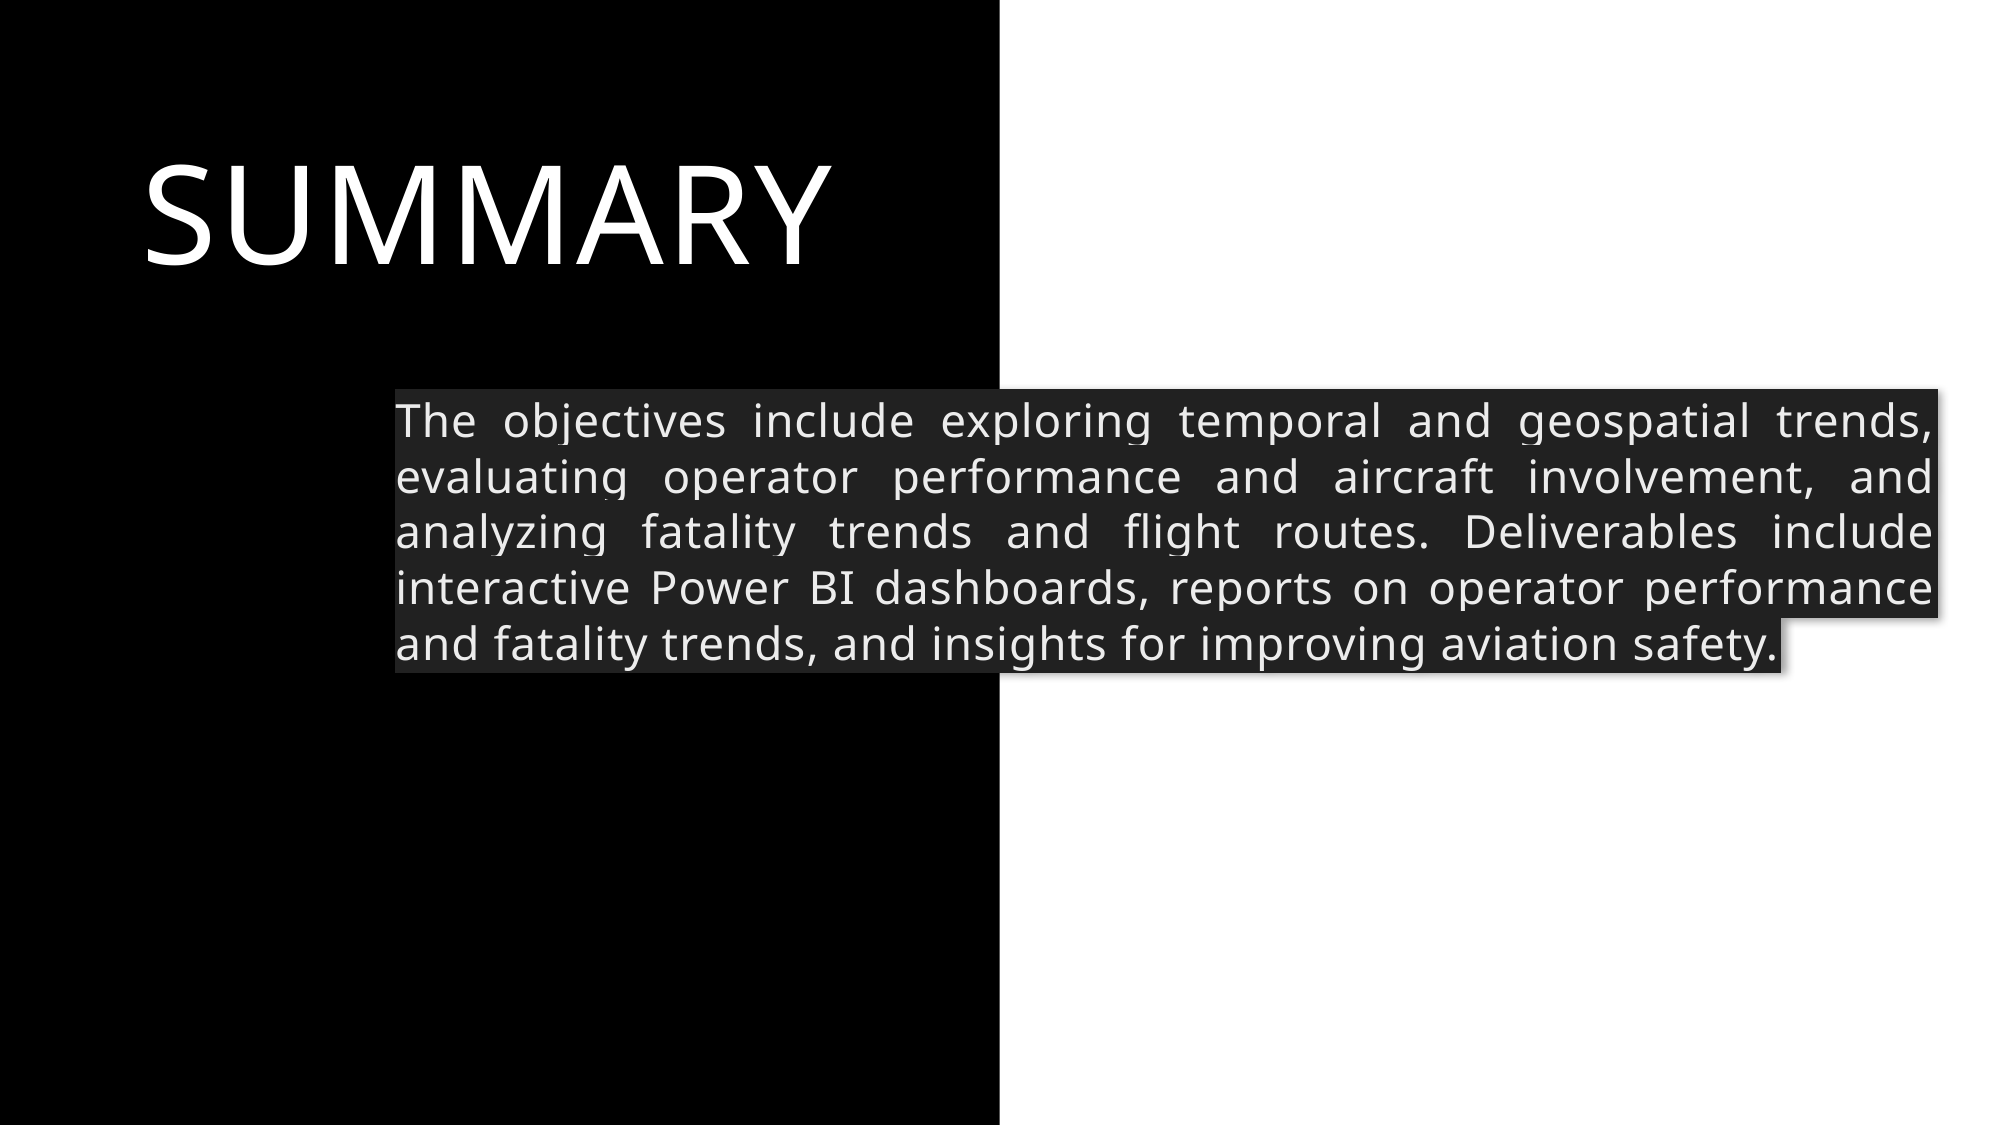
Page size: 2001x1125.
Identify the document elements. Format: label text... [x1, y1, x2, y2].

list The objectives include exploring temporal and geospatial trends, evaluating operator performance and aircraft involvement, and analyzing fatality trends and flight routes. Deliverables include interactive Power BI dashboards, reports on operator performance and fatality trends, and insights for improving aviation safety. [380, 299, 1953, 1058]
title SUMMARY [126, 104, 975, 300]
